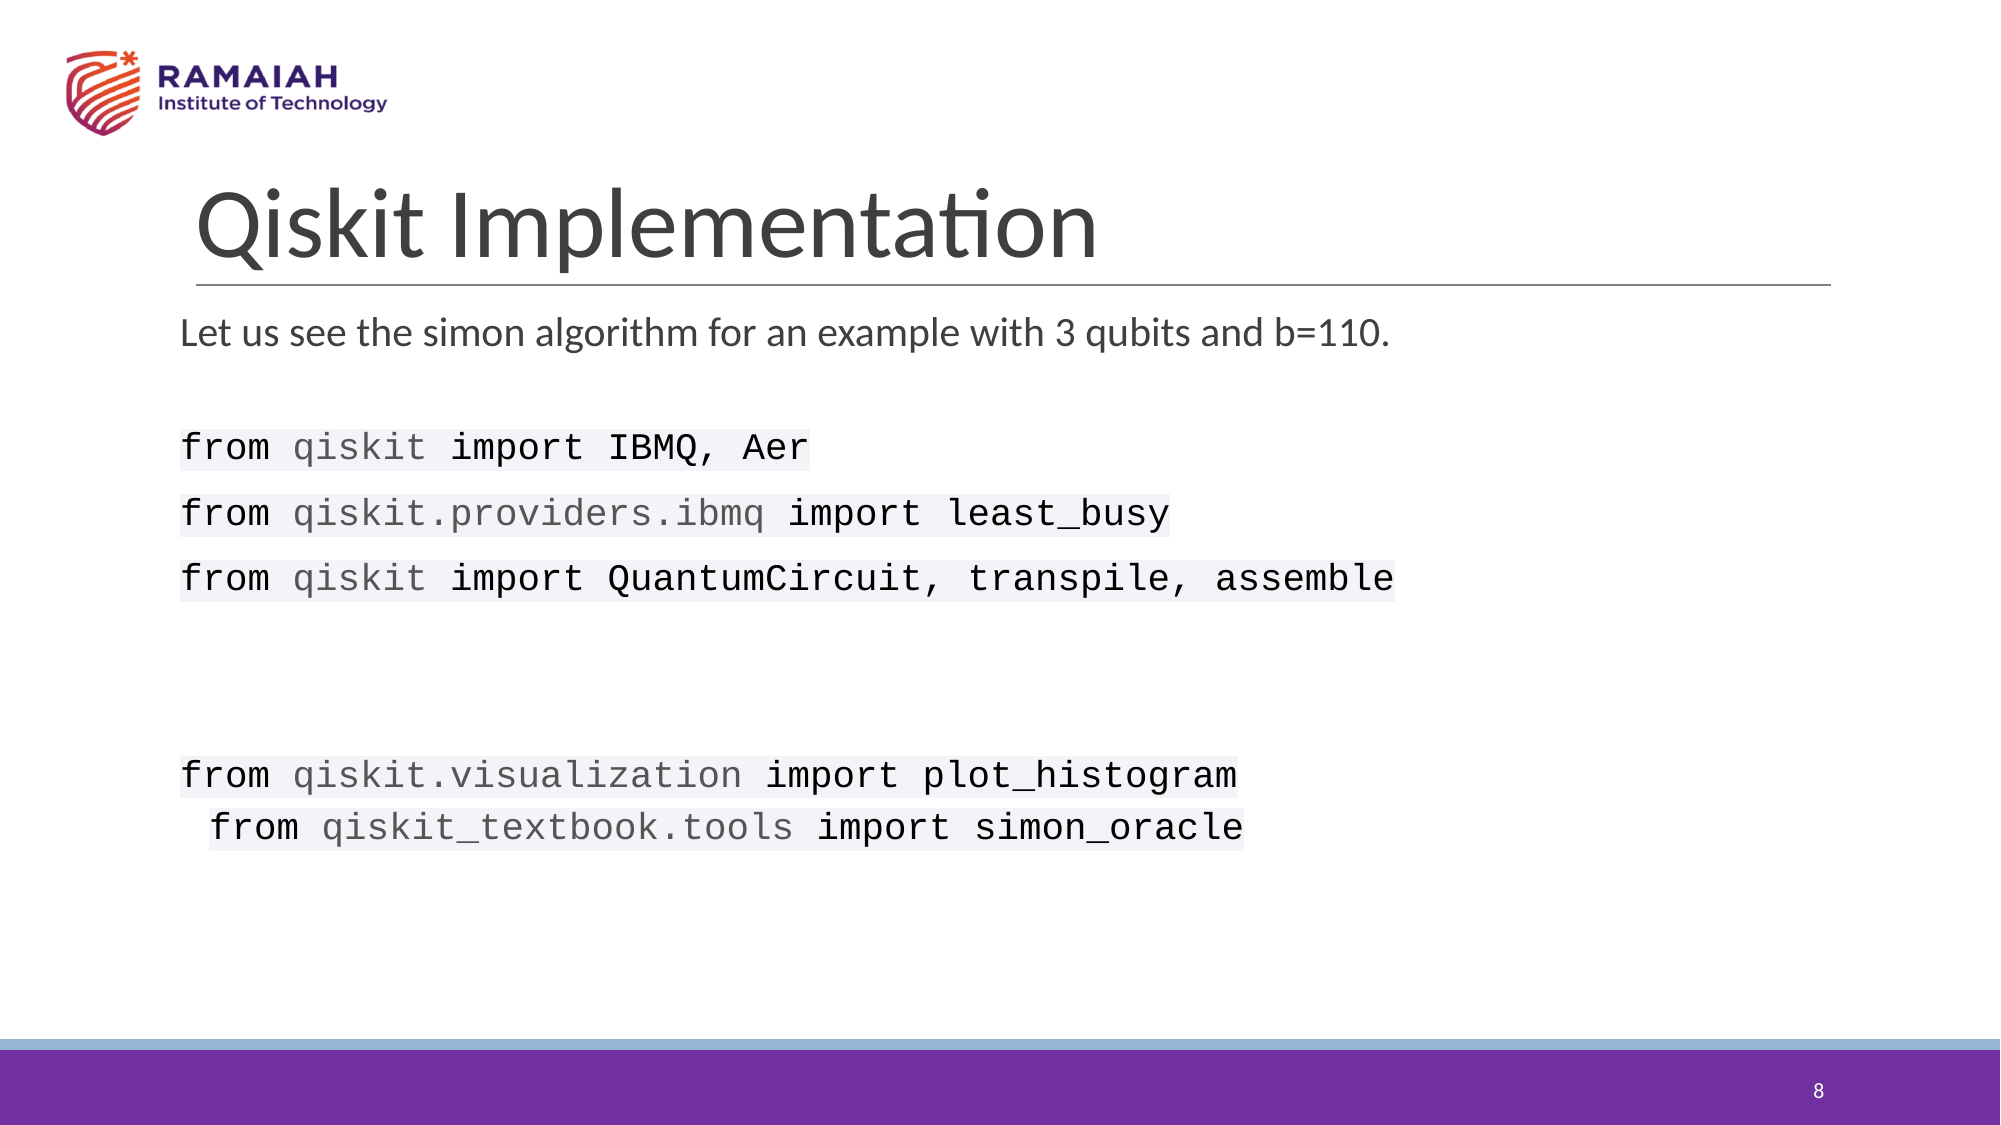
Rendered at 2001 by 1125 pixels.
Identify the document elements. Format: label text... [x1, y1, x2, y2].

slide_number ‹#› [1624, 1059, 1840, 1120]
title Qiskit Implementation [180, 47, 1830, 285]
list Let us see the simon algorithm for an example with 3 qubits and b=110. from qiskit import IBMQ, Aer from qiskit.providers.ibmq import least_busy from qiskit import QuantumCircuit, transpile, assemble from qiskit.visualization import plot_histogram from qiskit_textbook.tools import simon_oracle [180, 302, 1830, 963]
picture [28, 5, 429, 166]
